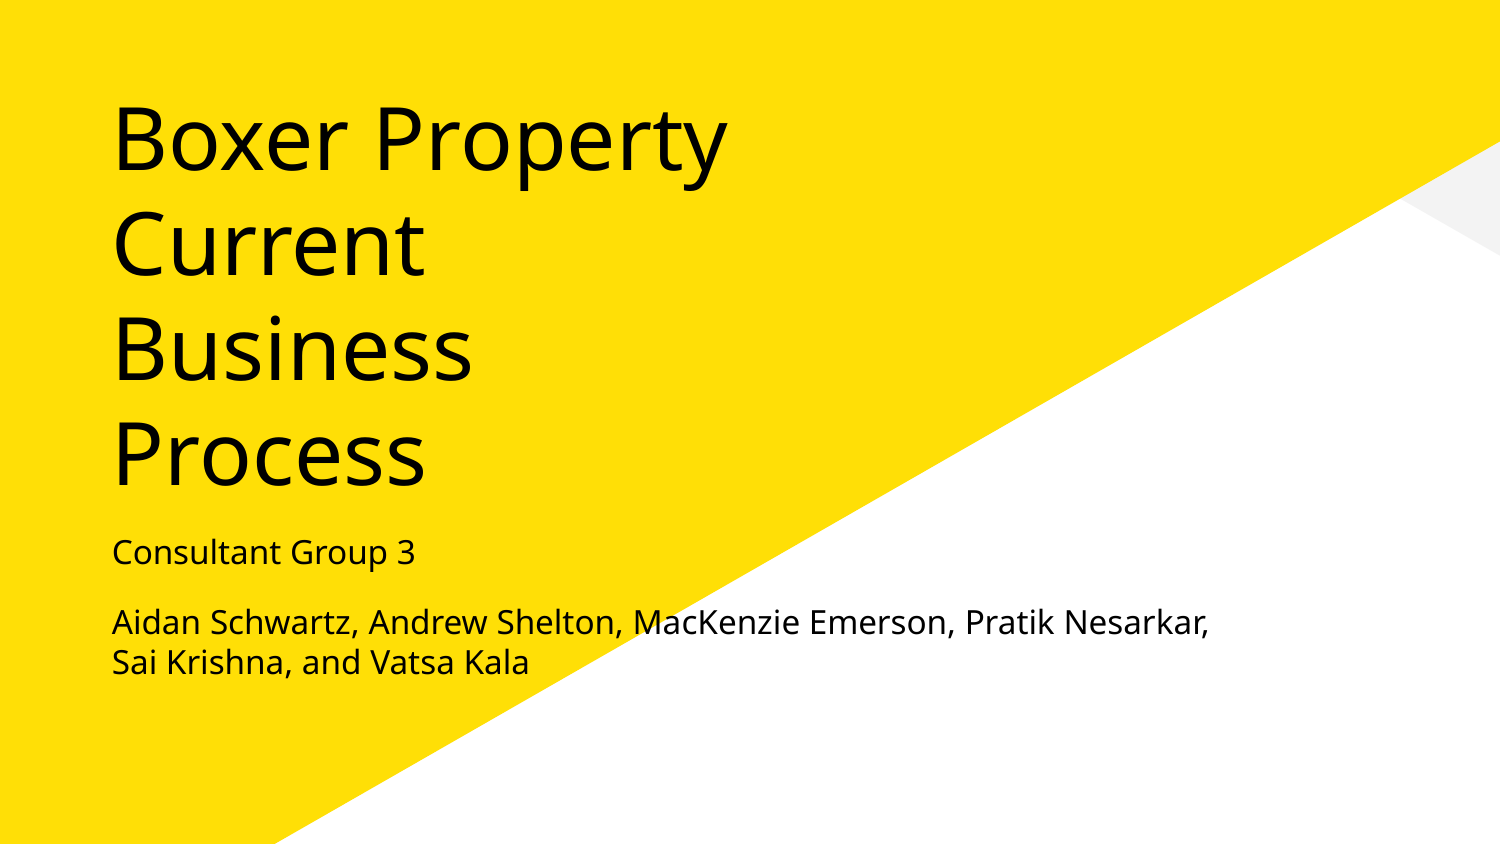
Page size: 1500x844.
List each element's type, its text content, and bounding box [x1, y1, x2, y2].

subtitle Consultant Group 3 [96, 518, 445, 586]
title Boxer Property Current Business Process [96, 67, 762, 571]
text_box [0, 0, 1500, 844]
subtitle Aidan Schwartz, Andrew Shelton, MacKenzie Emerson, Pratik Nesarkar, Sai Krishna, and Vatsa Kala [96, 586, 1391, 696]
